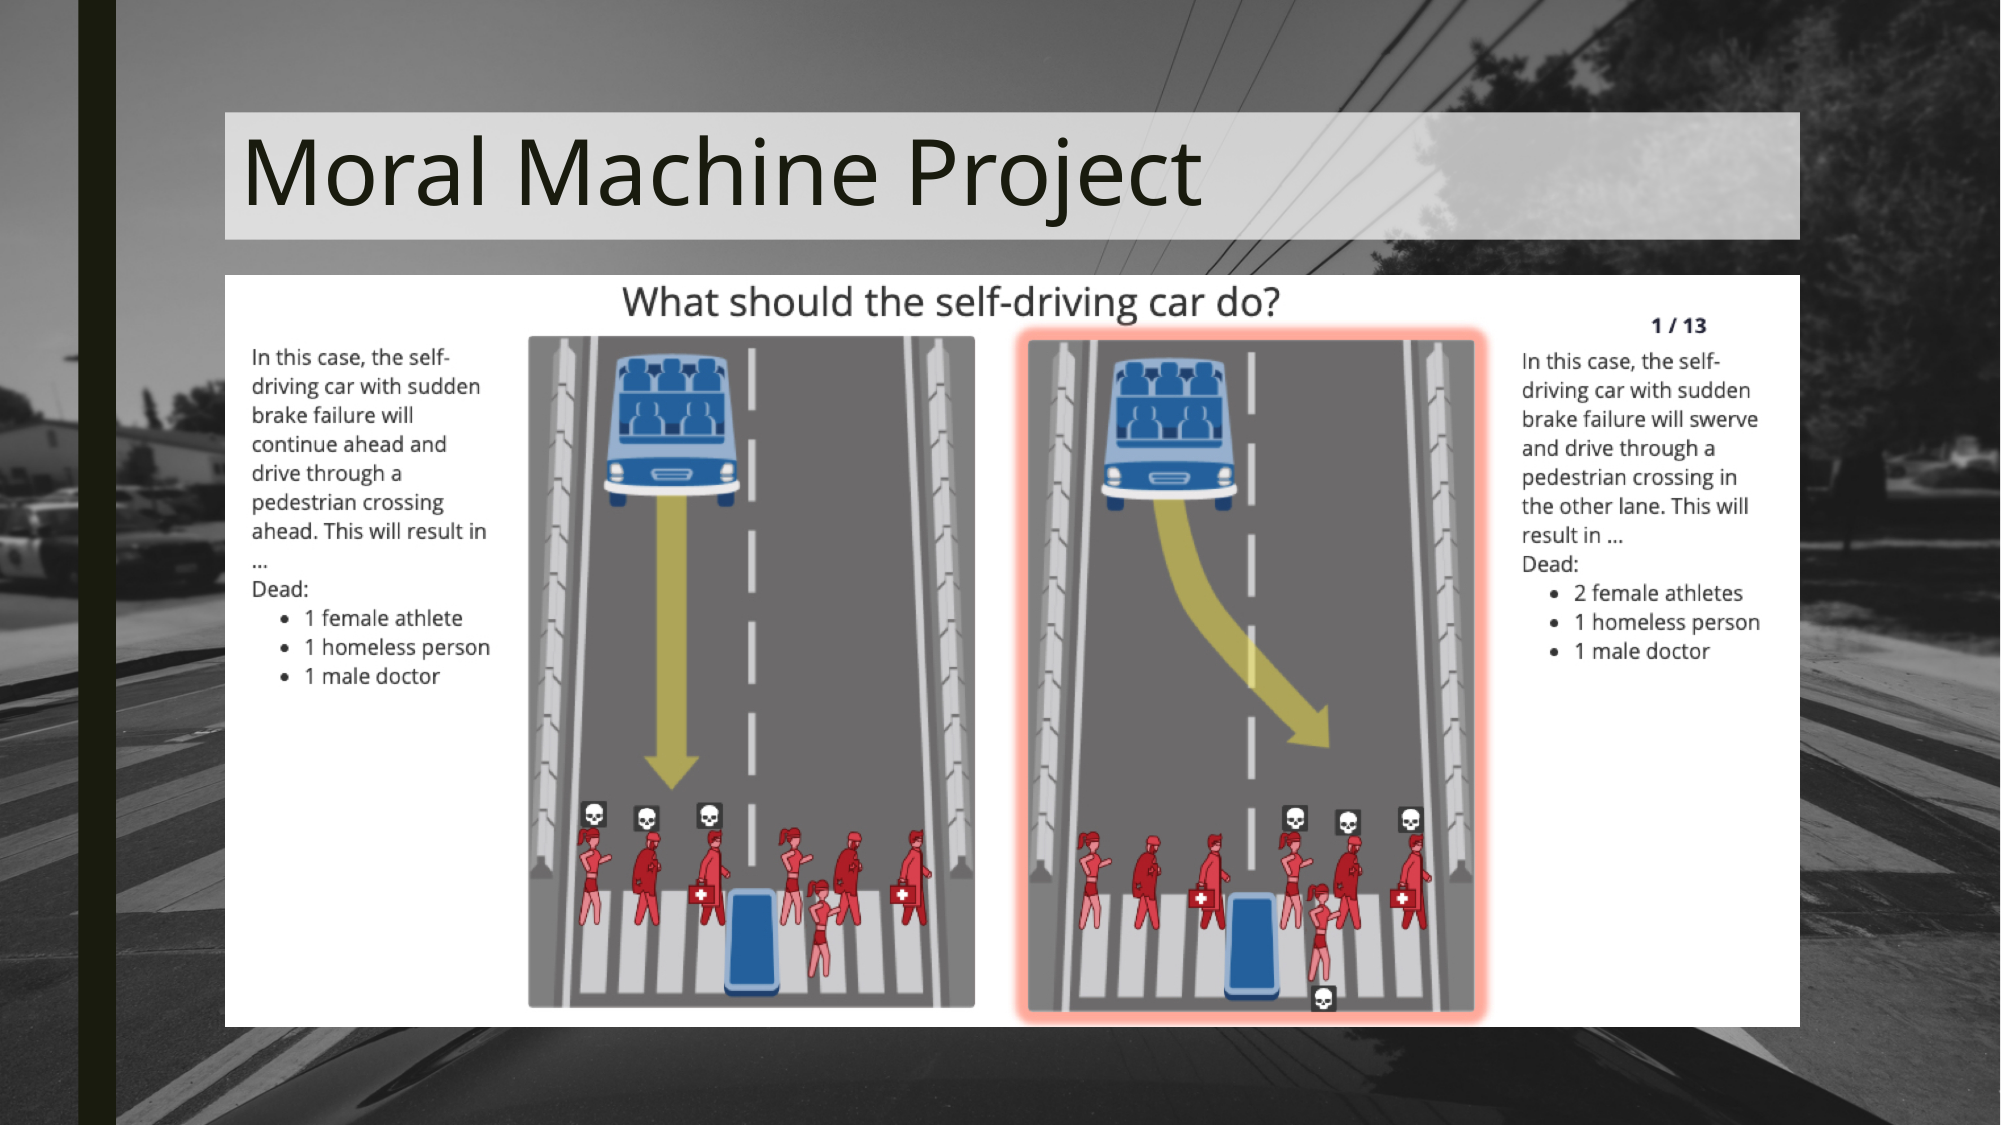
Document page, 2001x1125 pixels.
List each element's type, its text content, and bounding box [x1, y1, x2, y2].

title Moral Machine Project [225, 112, 1800, 240]
picture [116, 0, 2001, 1125]
picture [0, 0, 78, 1125]
